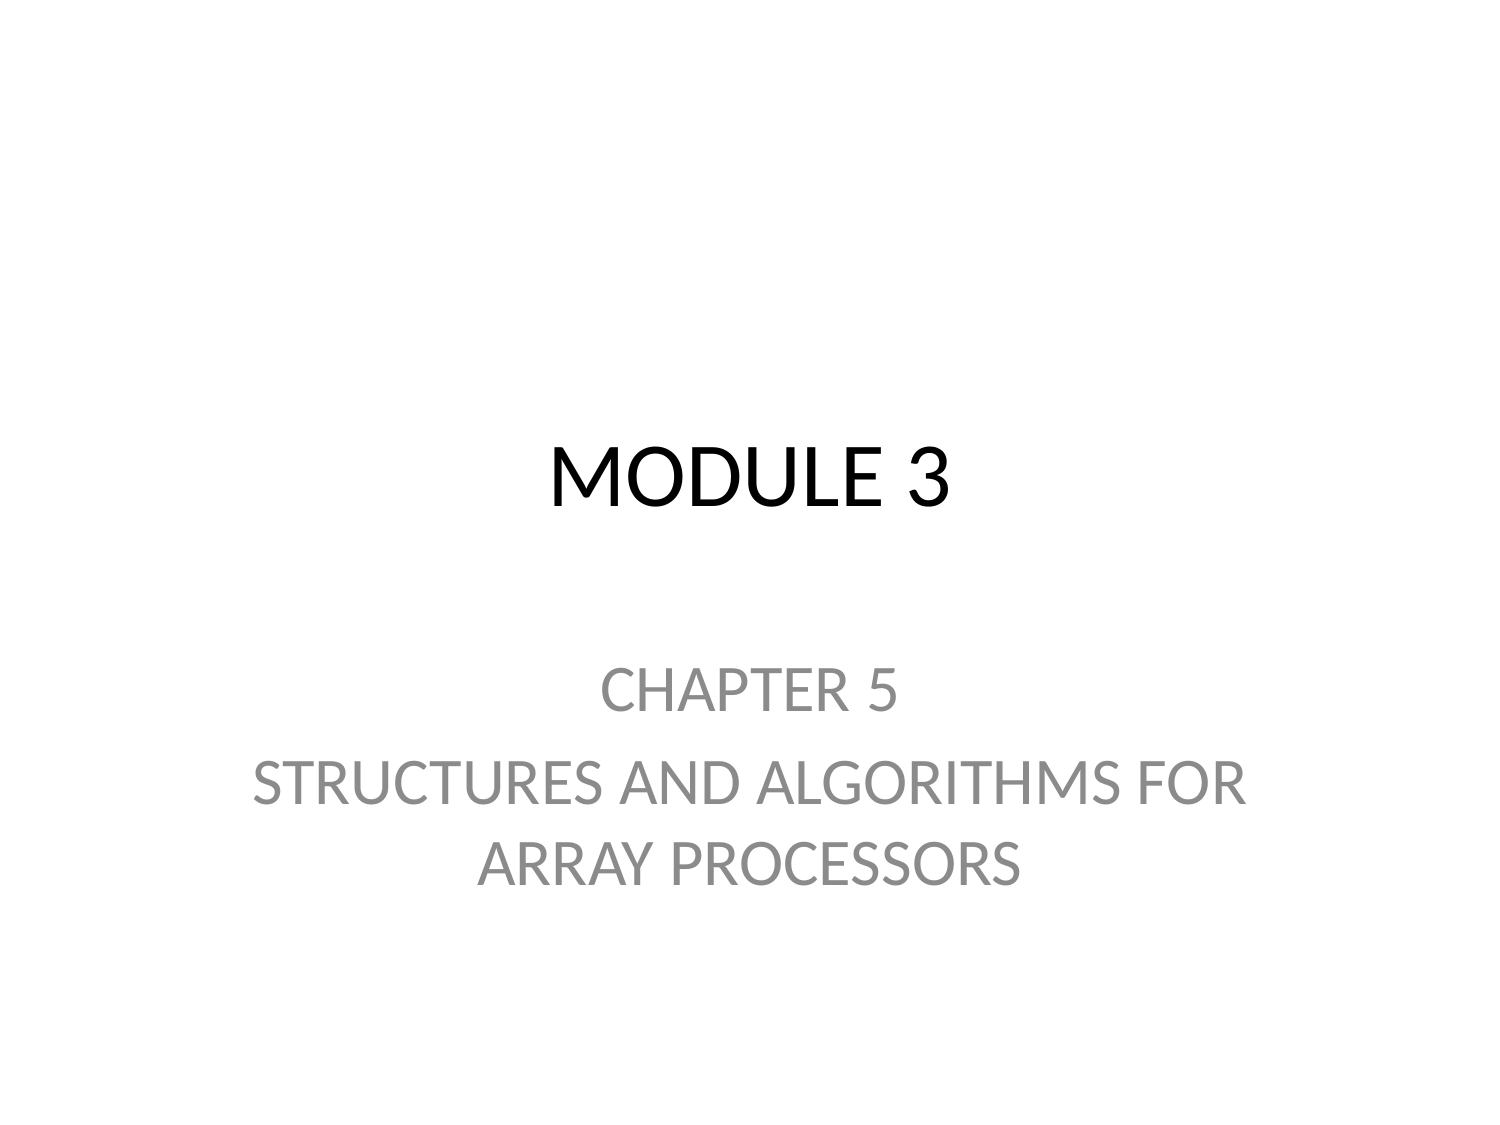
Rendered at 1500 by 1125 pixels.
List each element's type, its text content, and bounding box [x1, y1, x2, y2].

title MODULE 3 [112, 349, 1388, 591]
subtitle CHAPTER 5 STRUCTURES AND ALGORITHMS FOR ARRAY PROCESSORS [225, 637, 1275, 925]
